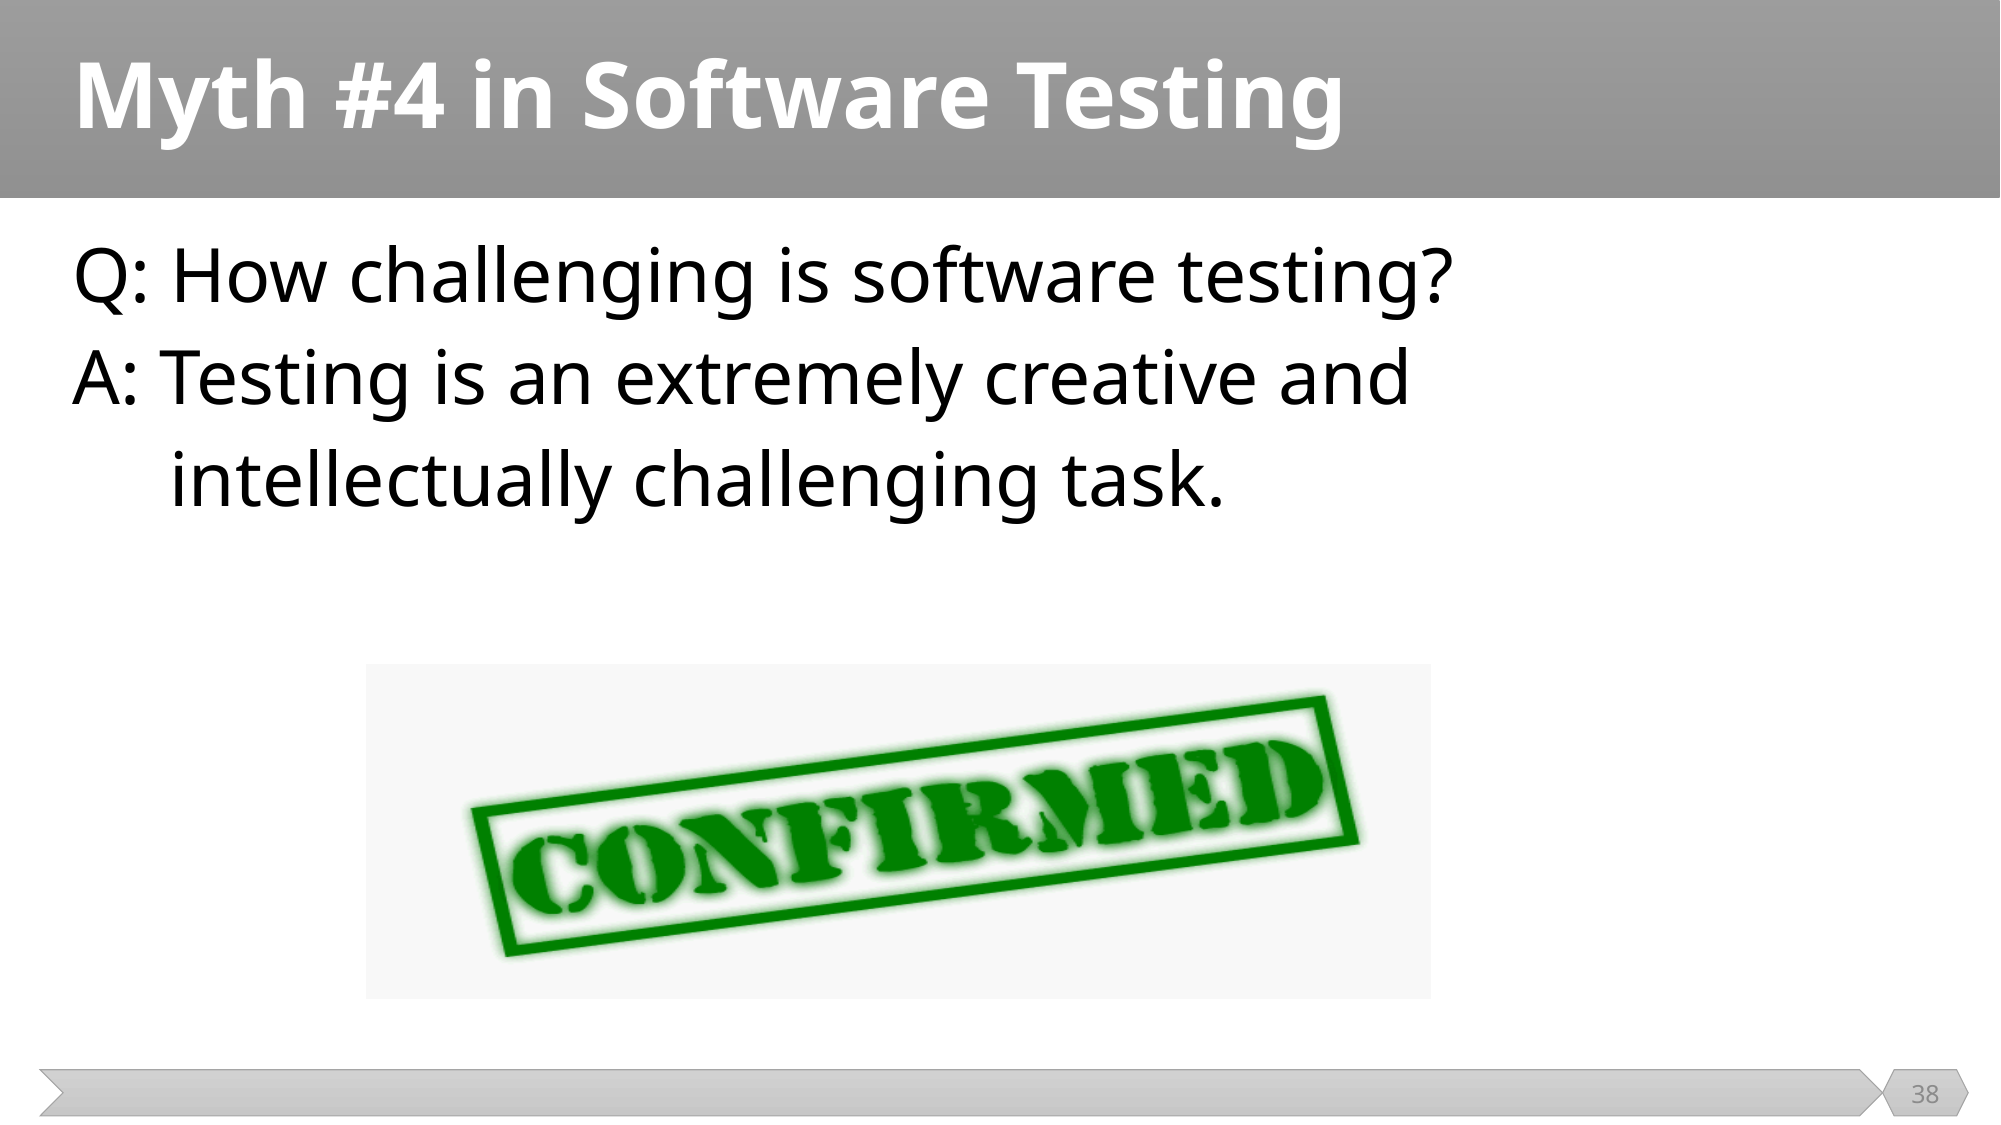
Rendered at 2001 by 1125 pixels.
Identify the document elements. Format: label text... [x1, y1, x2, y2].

slide_number 38 [1882, 1065, 1969, 1125]
list Q: How challenging is software testing? A: Testing is an extremely creative and intellectually challenging task. [56, 230, 1969, 1010]
title Myth #4 in Software Testing [56, 0, 1969, 199]
picture [366, 664, 1431, 999]
